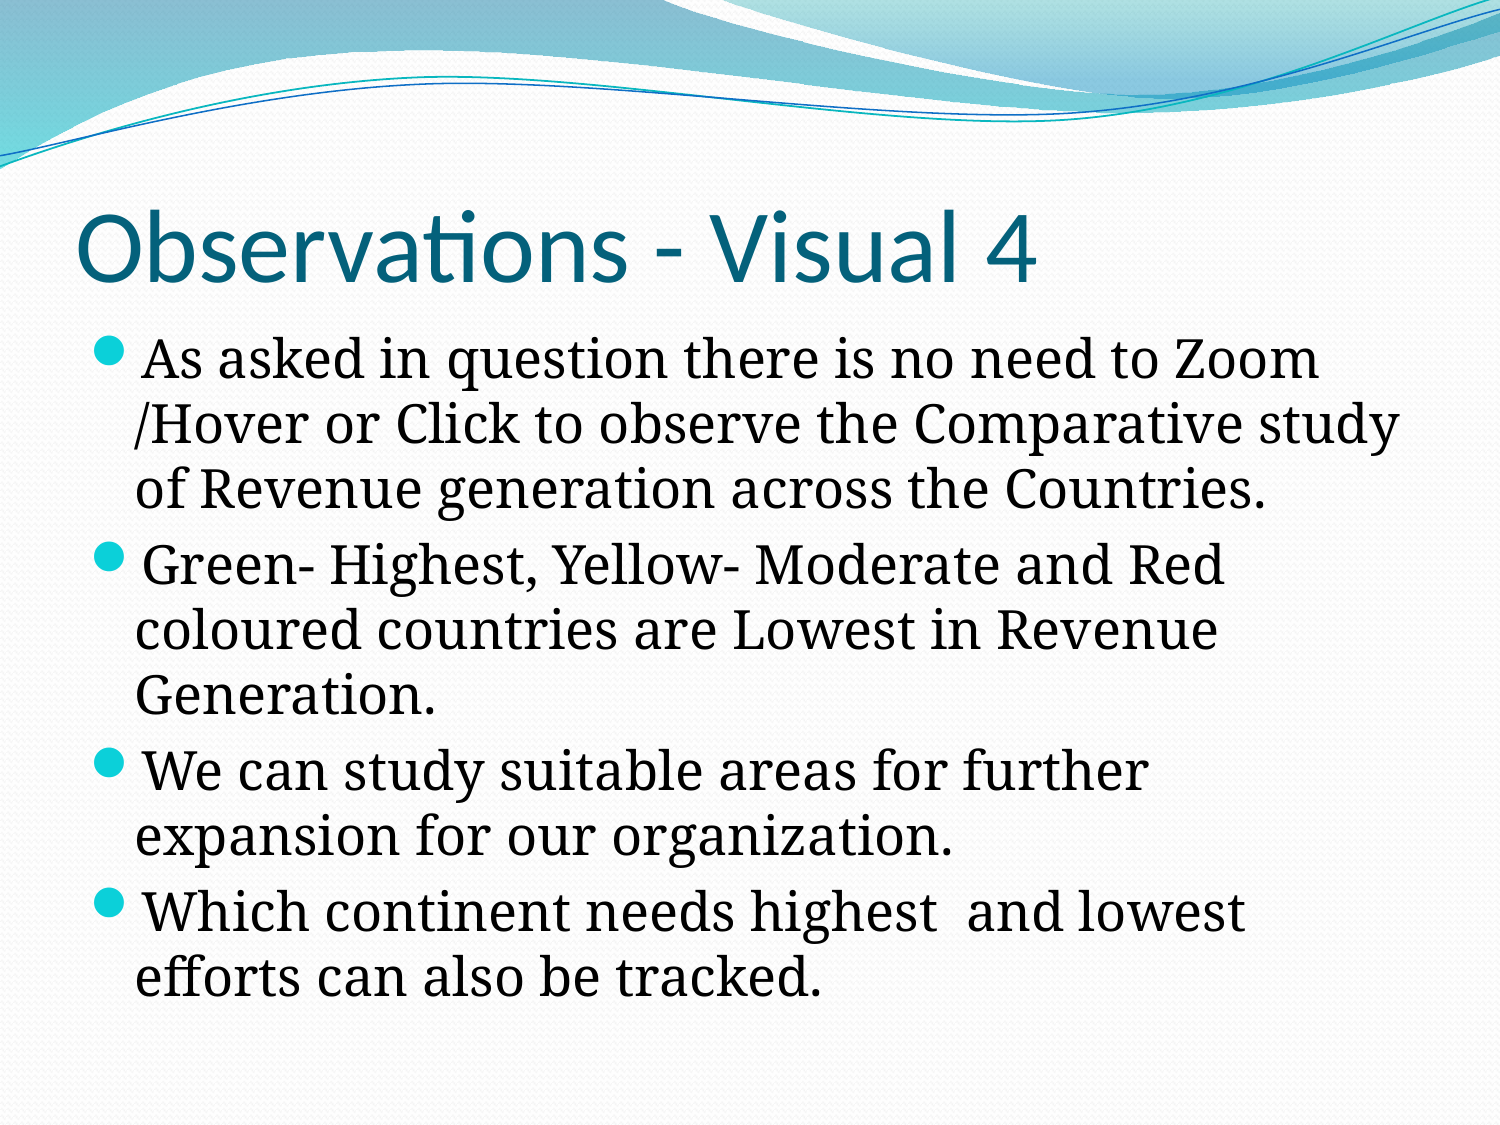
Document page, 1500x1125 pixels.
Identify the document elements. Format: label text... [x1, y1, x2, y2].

title Observations - Visual 4 [75, 115, 1425, 303]
list As asked in question there is no need to Zoom /Hover or Click to observe the Comparative study of Revenue generation across the Countries. Green- Highest, Yellow- Moderate and Red coloured countries are Lowest in Revenue Generation. We can study suitable areas for further expansion for our organization. Which continent needs highest and lowest efforts can also be tracked. [75, 317, 1425, 1038]
